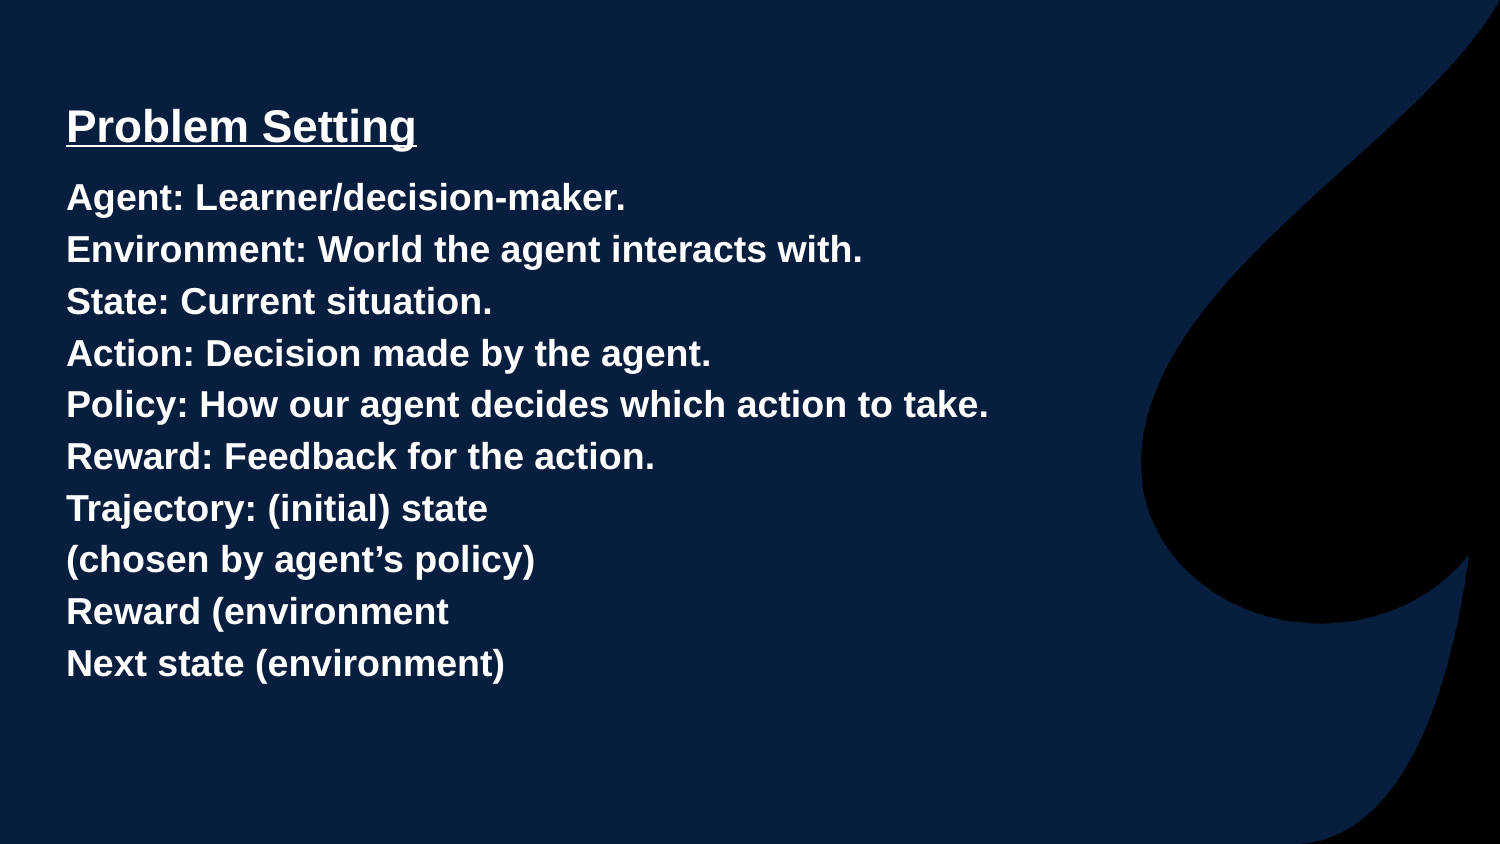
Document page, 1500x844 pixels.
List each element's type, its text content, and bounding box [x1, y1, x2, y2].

list Agent: Learner/decision-maker. Environment: World the agent interacts with. State: Current situation. Action: Decision made by the agent. Policy: How our agent decides which action to take. Reward: Feedback for the action. Trajectory: (initial) state (chosen by agent’s policy) Reward (environment Next state (environment) [51, 151, 1449, 712]
title Problem Setting [51, 72, 1449, 151]
picture [0, 0, 1500, 844]
